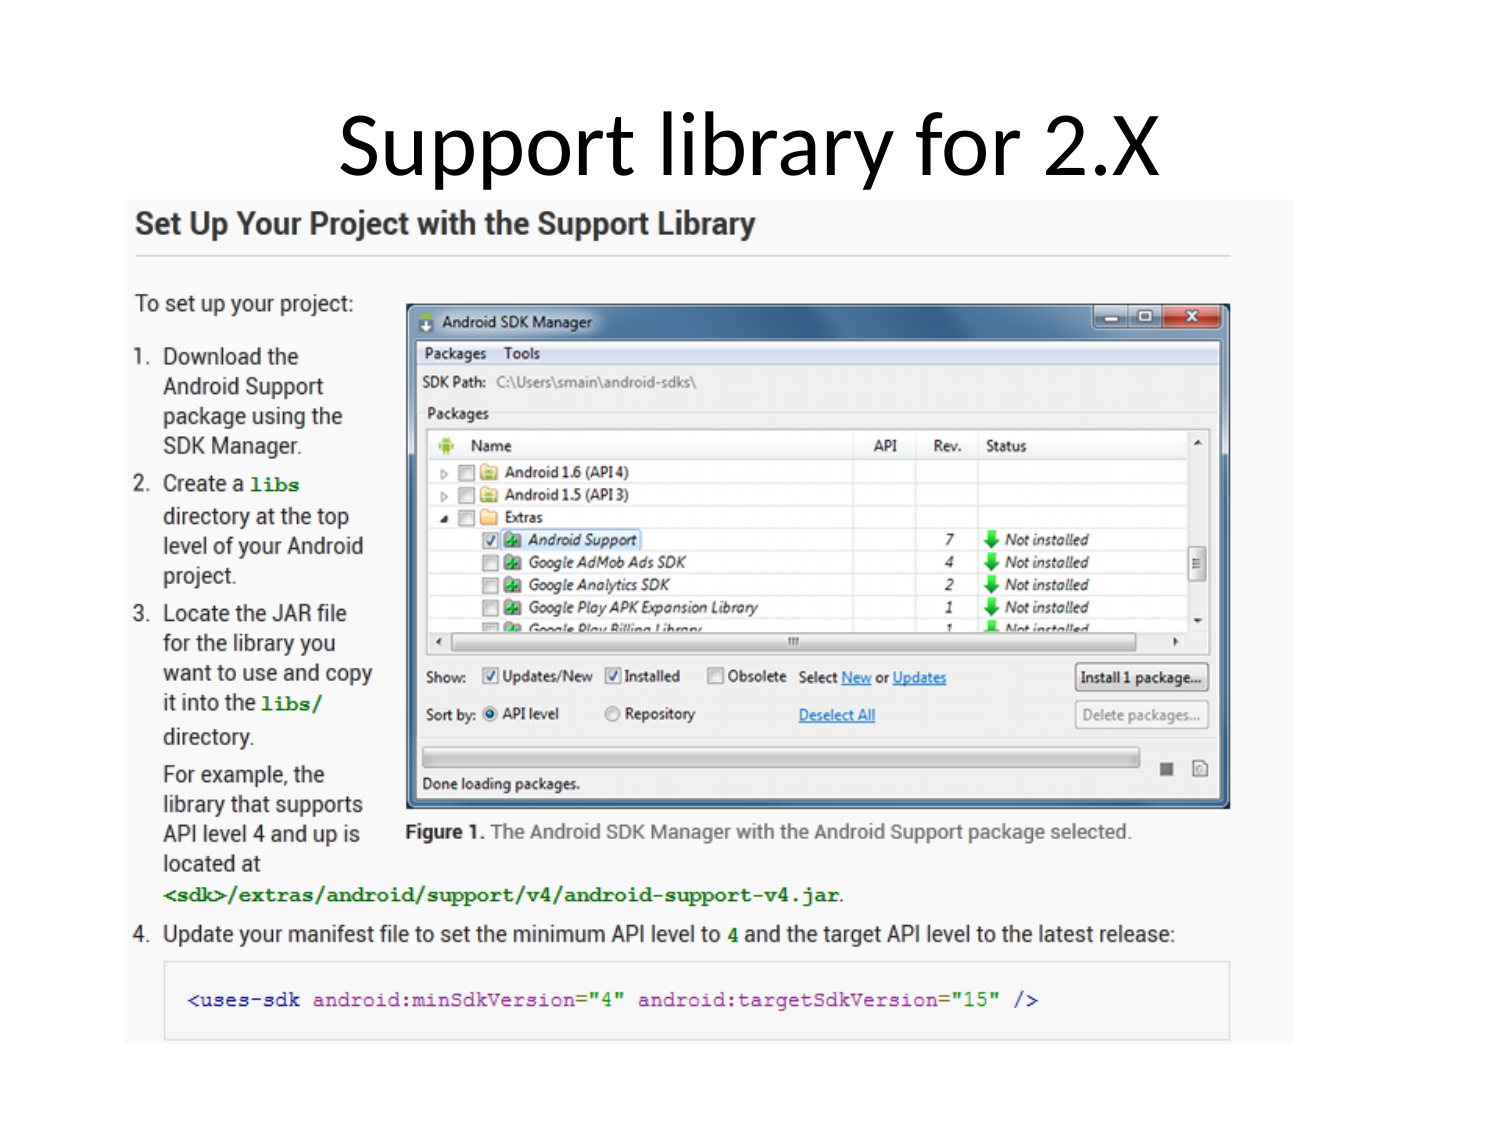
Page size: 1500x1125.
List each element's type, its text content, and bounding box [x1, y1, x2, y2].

title Support library for 2.X [75, 45, 1425, 233]
picture [124, 199, 1293, 1044]
